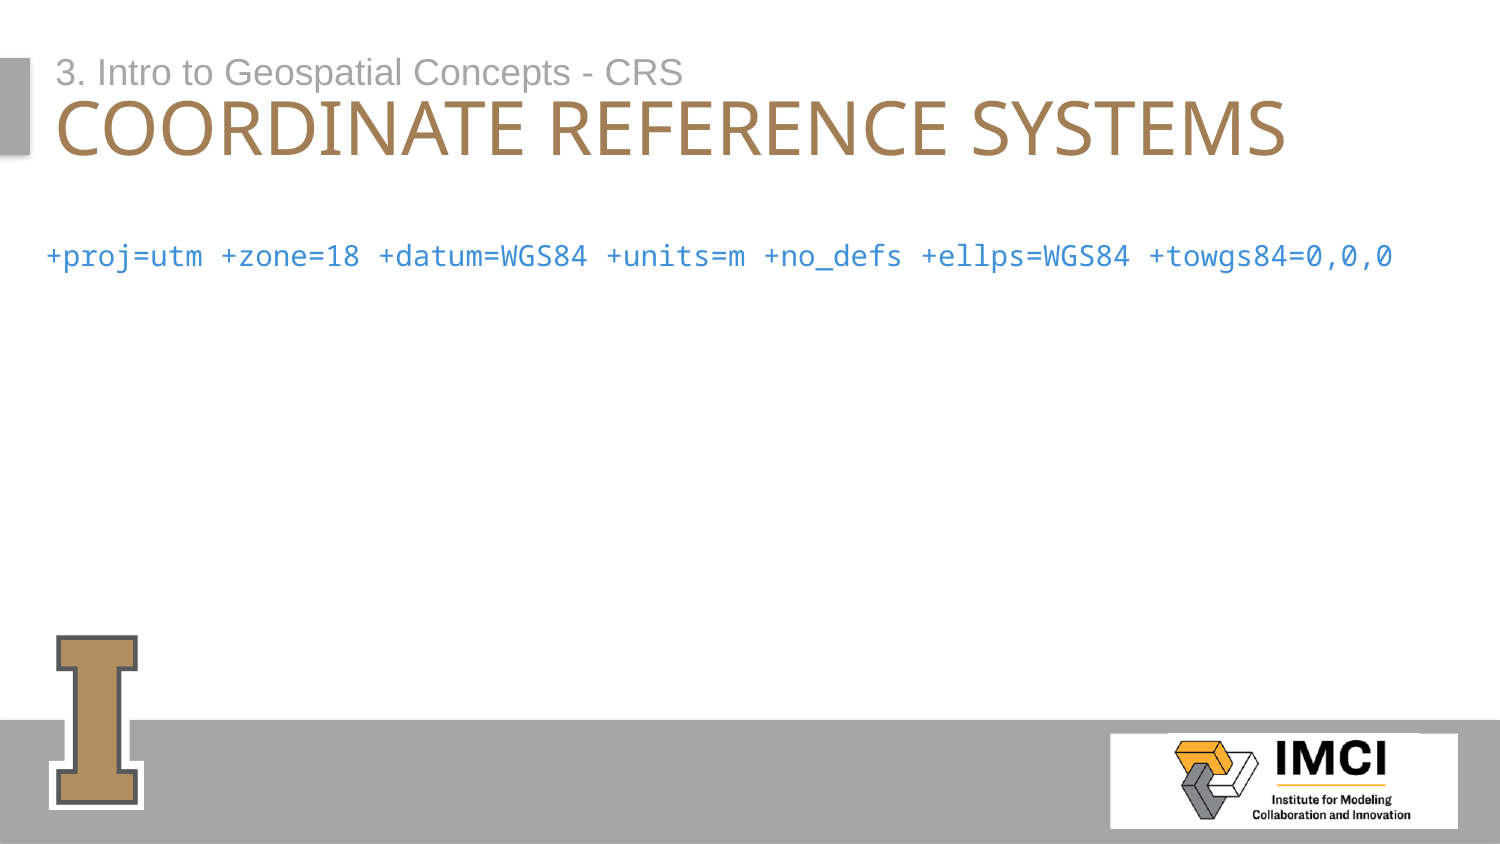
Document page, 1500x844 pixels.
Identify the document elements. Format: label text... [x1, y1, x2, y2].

picture [1168, 733, 1419, 829]
title Coordinate Reference Systems [54, 80, 1405, 175]
text_box +proj=utm +zone=18 +datum=WGS84 +units=m +no_defs +ellps=WGS84 +towgs84=0,0,0 [30, 230, 1428, 280]
list 3. Intro to Geospatial Concepts - CRS [55, 48, 750, 94]
